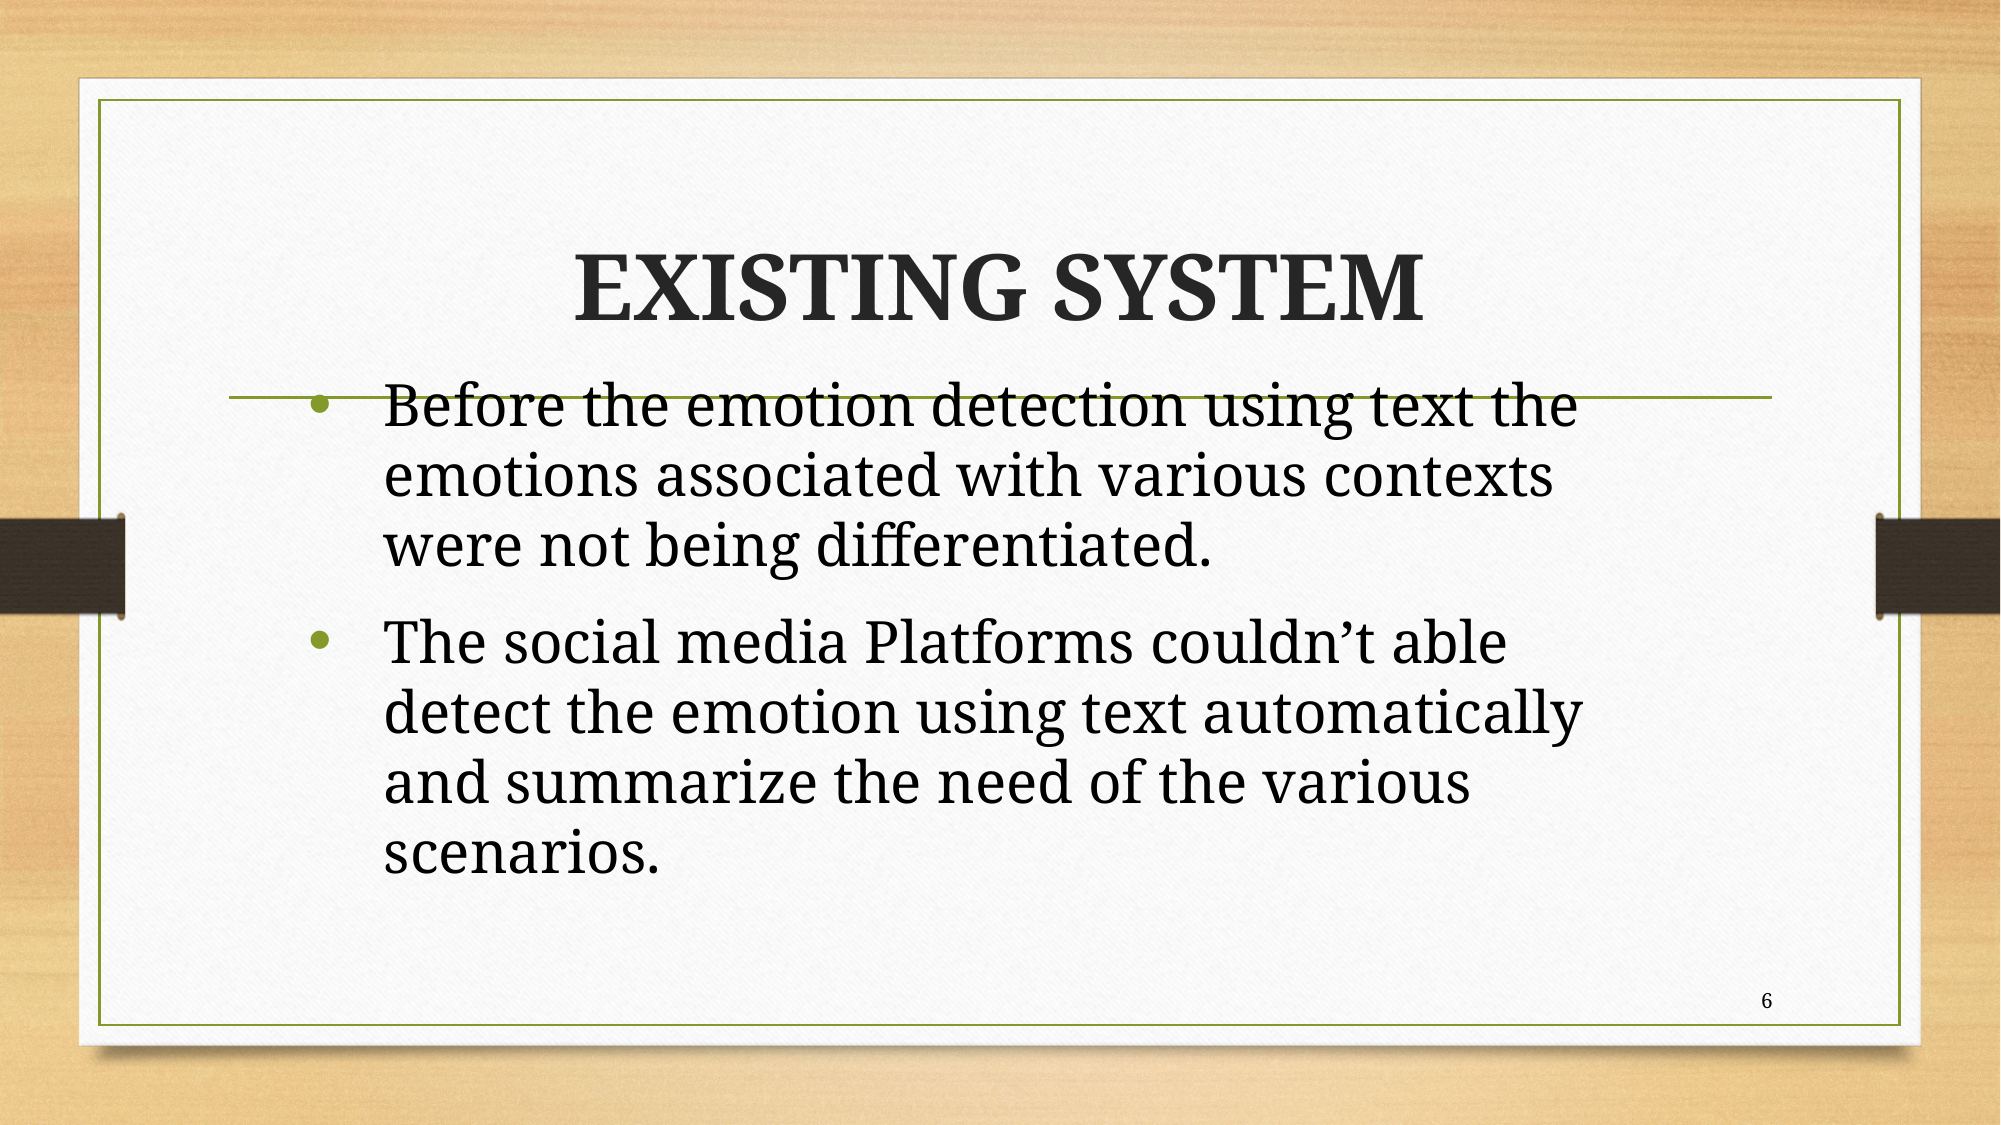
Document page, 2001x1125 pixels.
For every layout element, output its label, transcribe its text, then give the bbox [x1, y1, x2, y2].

list Before the emotion detection using text the emotions associated with various contexts were not being differentiated. The social media Platforms couldn’t able detect the emotion using text automatically and summarize the need of the various scenarios. [294, 477, 1664, 893]
slide_number 6 [1698, 979, 1788, 1025]
title EXISTING SYSTEM [212, 177, 1788, 391]
picture [0, 0, 2001, 1125]
